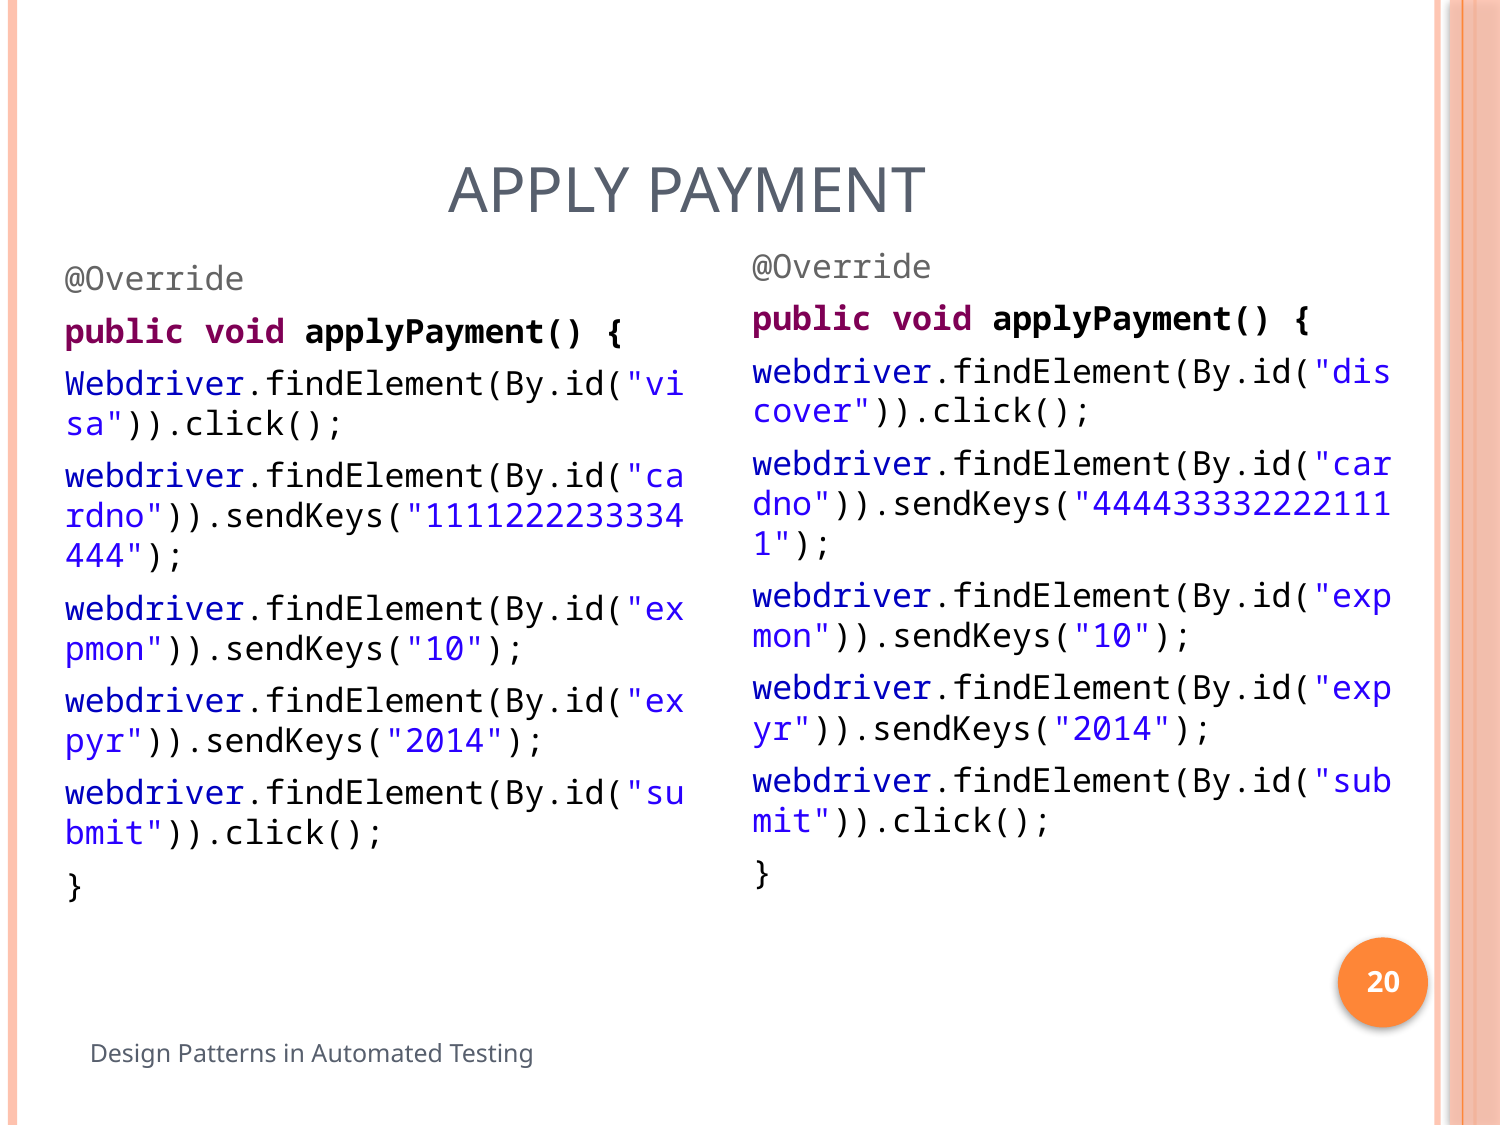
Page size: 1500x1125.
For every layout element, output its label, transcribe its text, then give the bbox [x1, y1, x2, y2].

title Apply Payment [75, 45, 1300, 233]
footer Design Patterns in Automated Testing [75, 1025, 600, 1085]
slide_number 20 [1413, 940, 1434, 1027]
list @Override public void applyPayment() { webdriver.findElement(By.id("discover")).click(); webdriver.findElement(By.id("cardno")).sendKeys("4444333322221111"); webdriver.findElement(By.id("expmon")).sendKeys("10"); webdriver.findElement(By.id("expyr")).sendKeys("2014"); webdriver.findElement(By.id("submit")).click(); } [737, 237, 1413, 1075]
list @Override public void applyPayment() { Webdriver.findElement(By.id("visa")).click(); webdriver.findElement(By.id("cardno")).sendKeys("1111222233334444"); webdriver.findElement(By.id("expmon")).sendKeys("10"); webdriver.findElement(By.id("expyr")).sendKeys("2014"); webdriver.findElement(By.id("submit")).click(); } [50, 249, 700, 1000]
